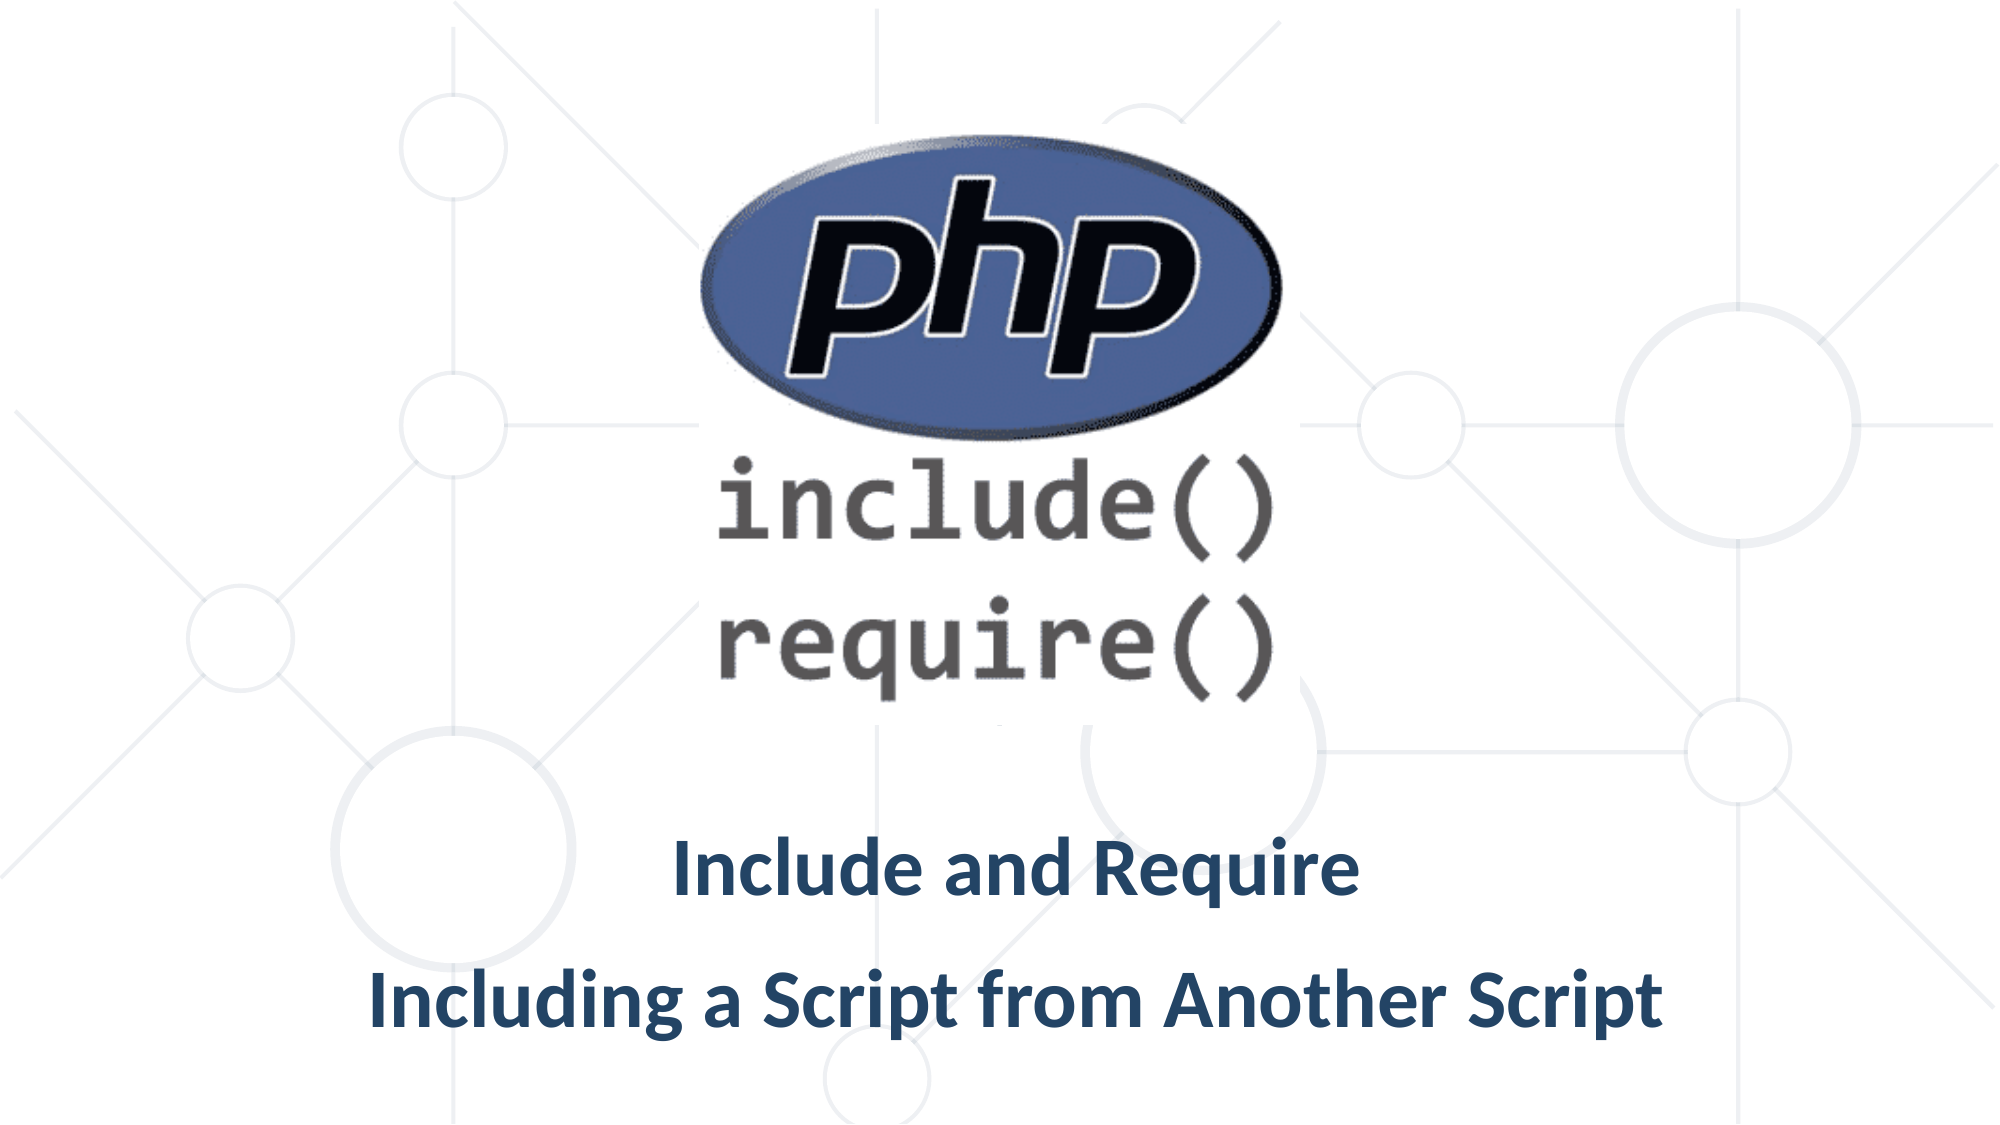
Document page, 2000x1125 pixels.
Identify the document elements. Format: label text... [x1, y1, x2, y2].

picture [699, 124, 1300, 726]
list Including a Script from Another Script [212, 932, 1821, 1051]
title Include and Require [212, 794, 1821, 930]
